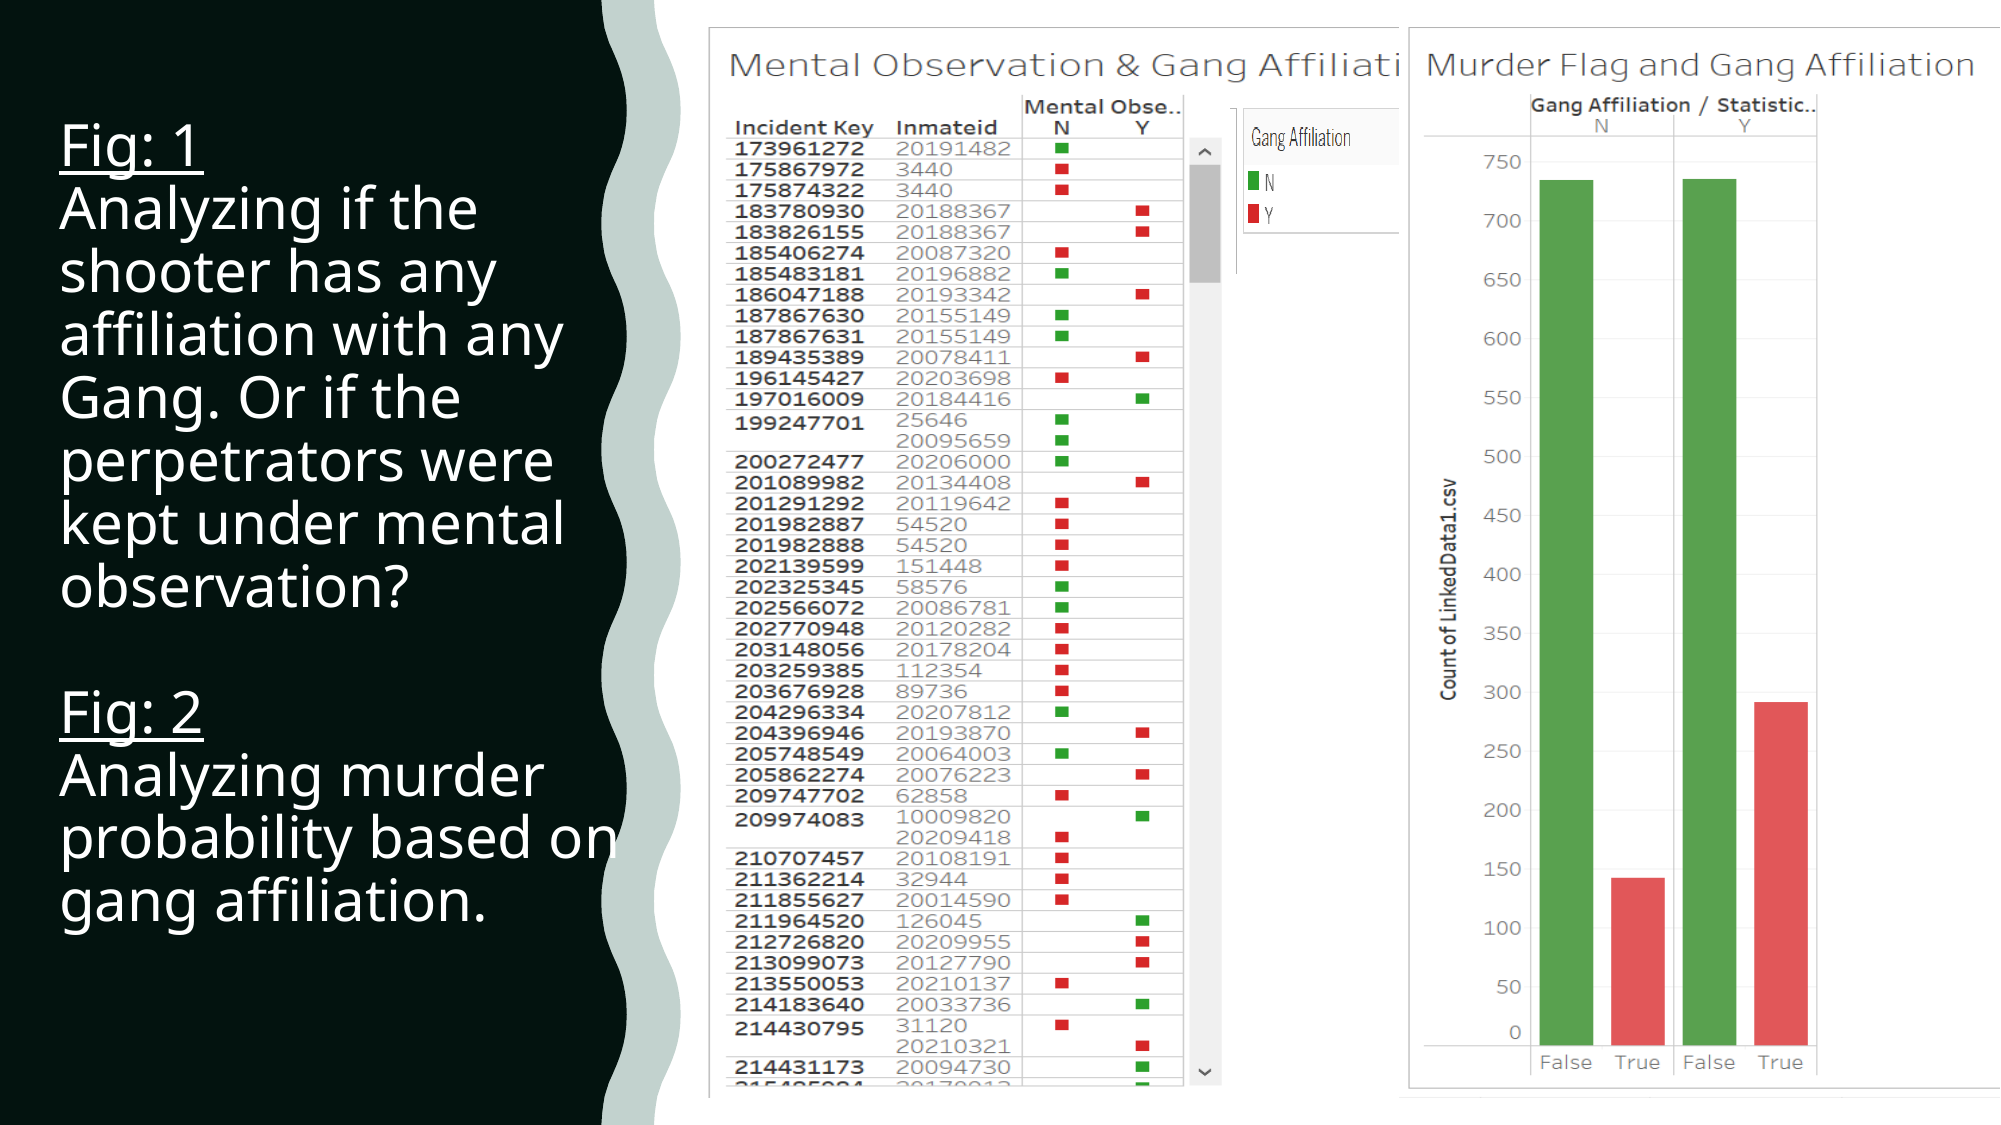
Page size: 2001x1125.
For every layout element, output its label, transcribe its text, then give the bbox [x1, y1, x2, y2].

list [698, 27, 1399, 1098]
text_box [656, 0, 2000, 1125]
picture [1399, 27, 2000, 1098]
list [1230, 108, 1399, 274]
text_box [0, 0, 682, 1125]
title Fig: 1 Analyzing if the shooter has any affiliation with any Gang. Or if the perpetrators were kept under mental observation? Fig: 2 Analyzing murder probability based on gang affiliation. [44, 108, 681, 1047]
